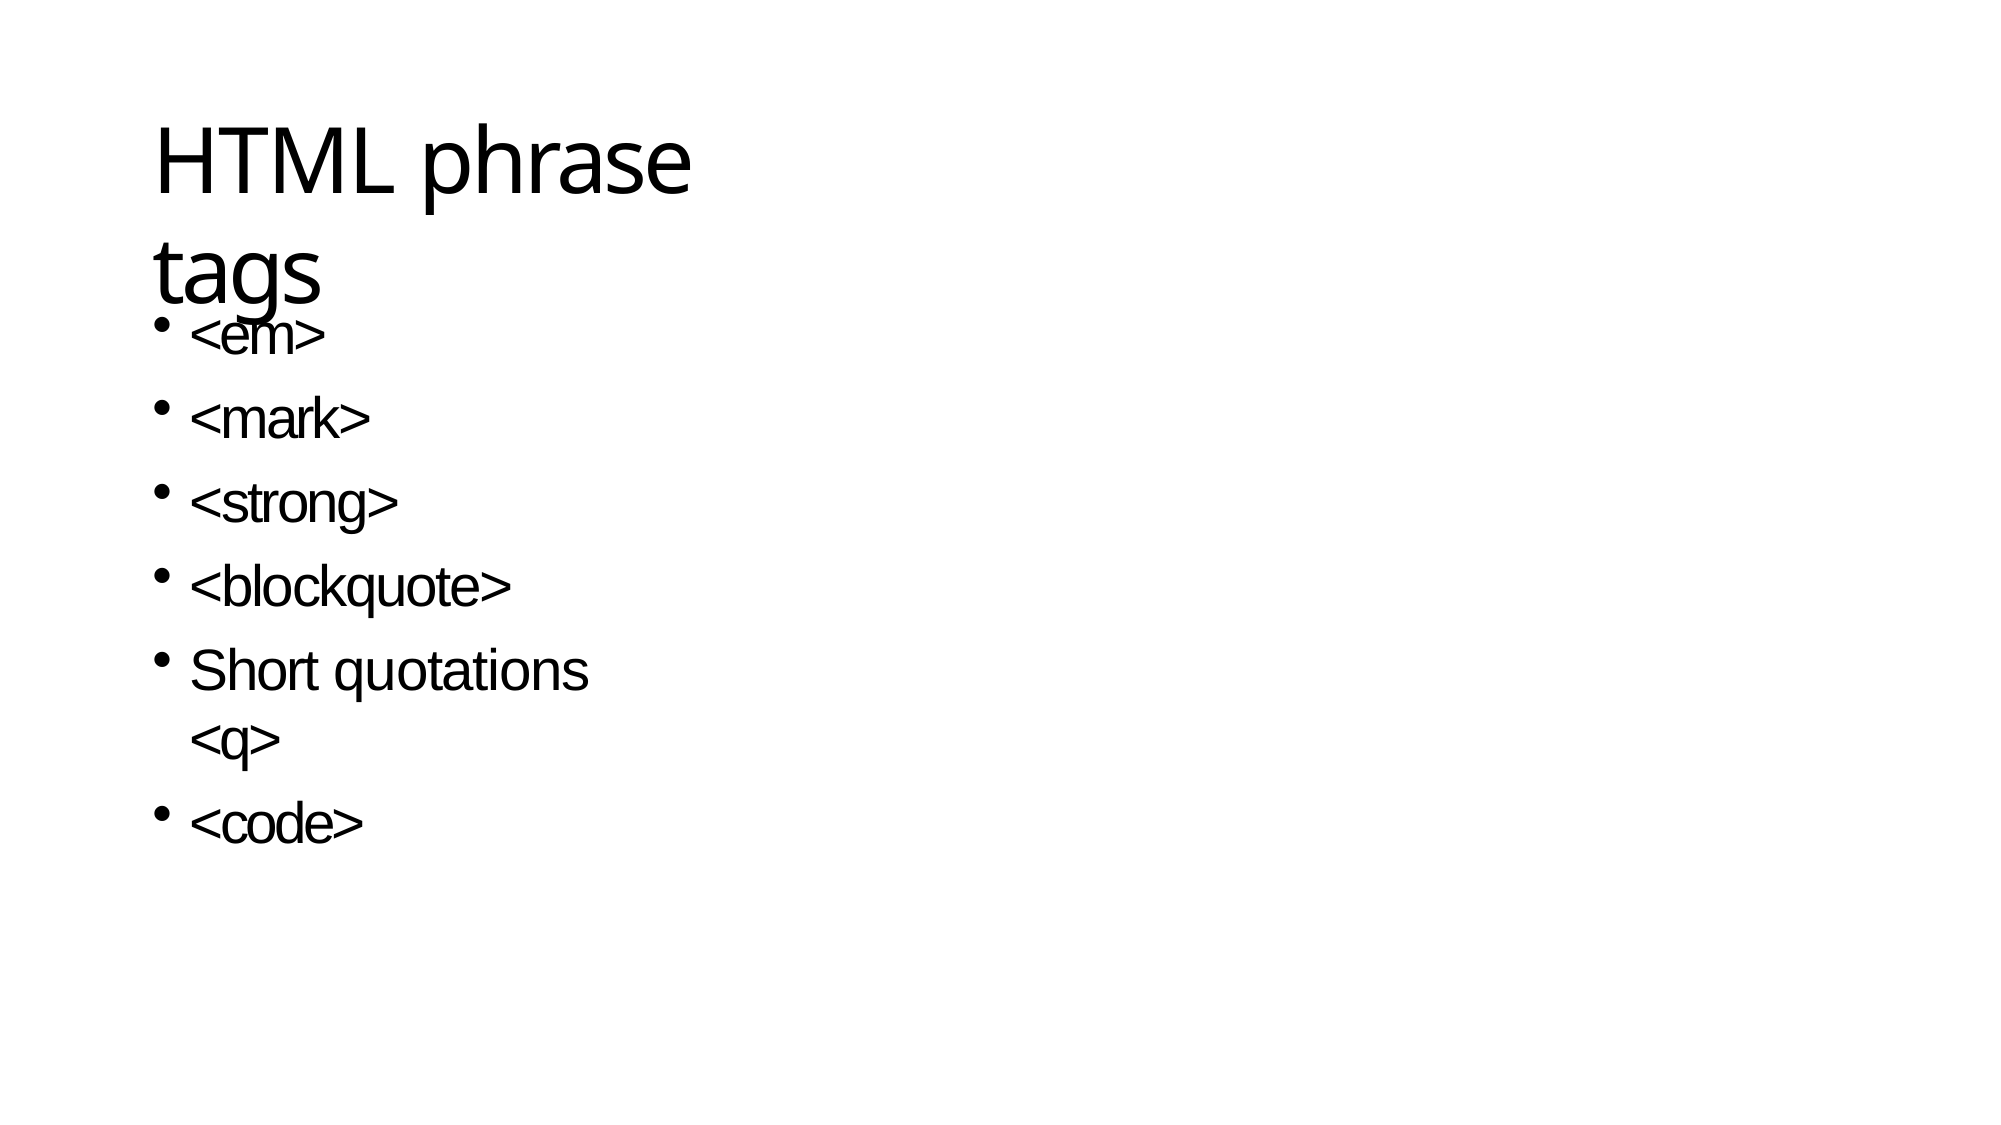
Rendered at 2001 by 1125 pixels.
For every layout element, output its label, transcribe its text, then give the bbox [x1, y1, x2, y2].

title HTML phrase tags [150, 100, 813, 323]
text_box <em> <mark> <strong> <blockquote> Short quotations <q> <code> [150, 279, 692, 856]
